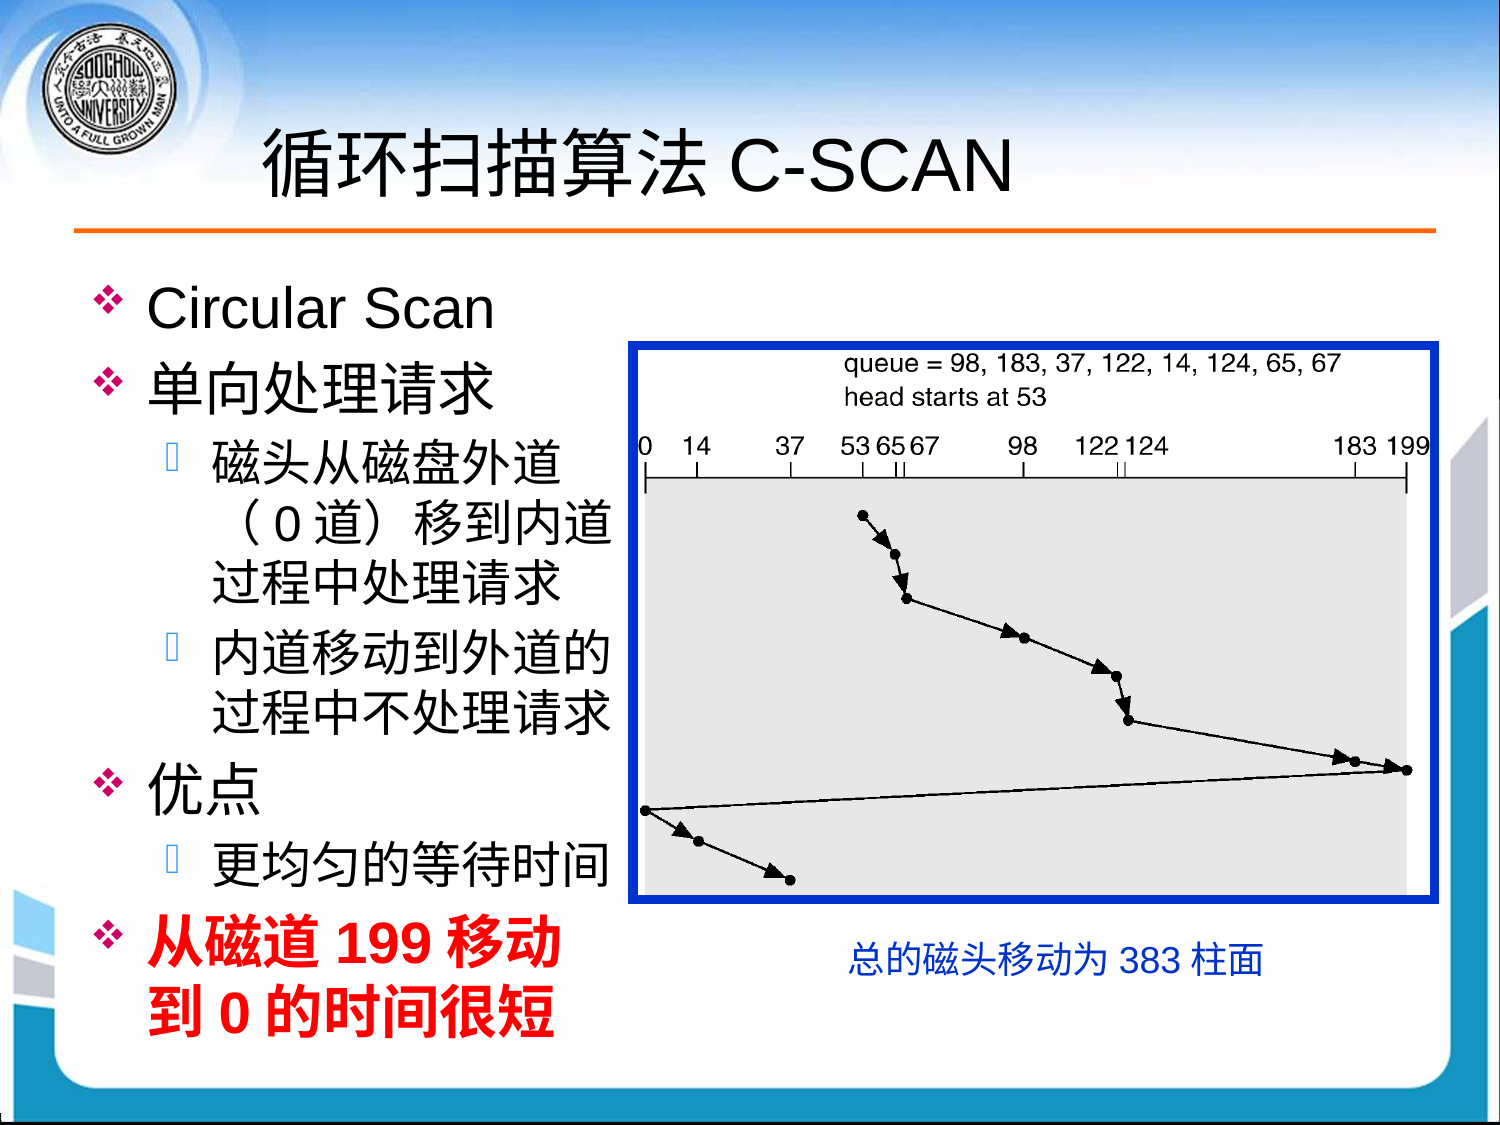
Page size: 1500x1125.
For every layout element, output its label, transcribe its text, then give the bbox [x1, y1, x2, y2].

list Circular Scan 单向处理请求 磁头从磁盘外道（0道）移到内道过程中处理请求 内道移动到外道的过程中不处理请求 优点 更均匀的等待时间 从磁道199移动到0的时间很短 [75, 262, 632, 1005]
picture [0, 0, 1500, 1125]
title 循环扫描算法C-SCAN [245, 112, 1336, 210]
text_box 总的磁头移动为383柱面 [832, 928, 1336, 989]
